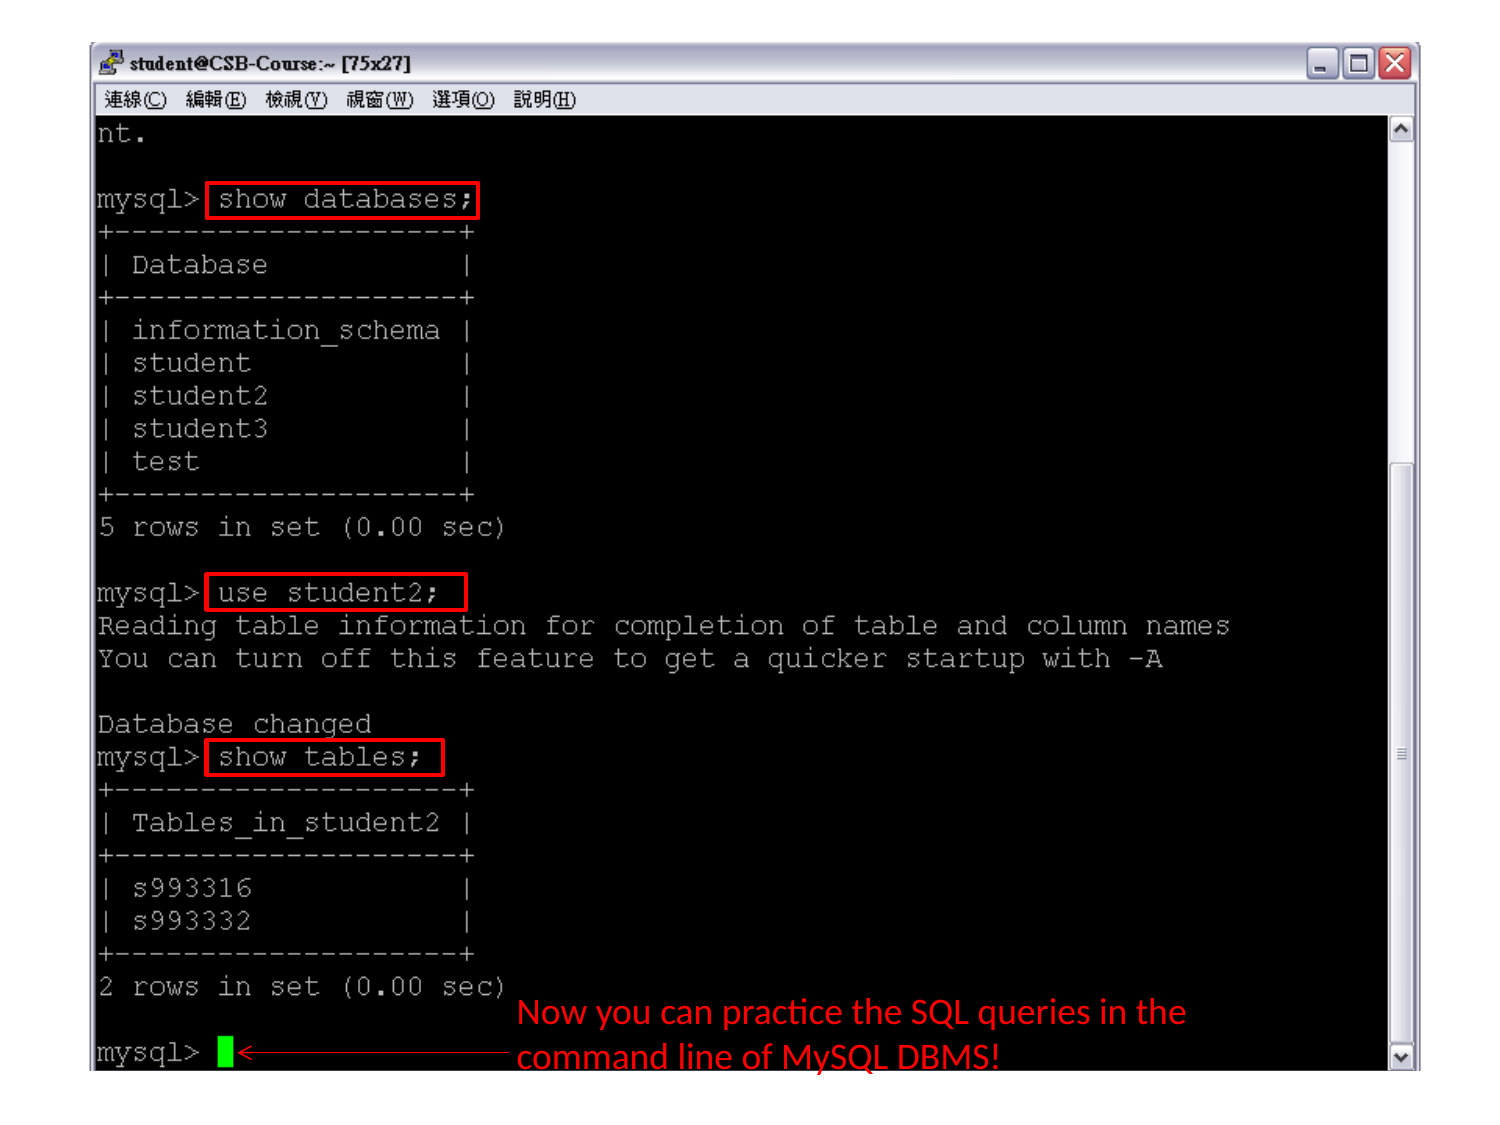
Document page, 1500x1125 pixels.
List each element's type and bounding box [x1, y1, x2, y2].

picture [88, 42, 1424, 1071]
